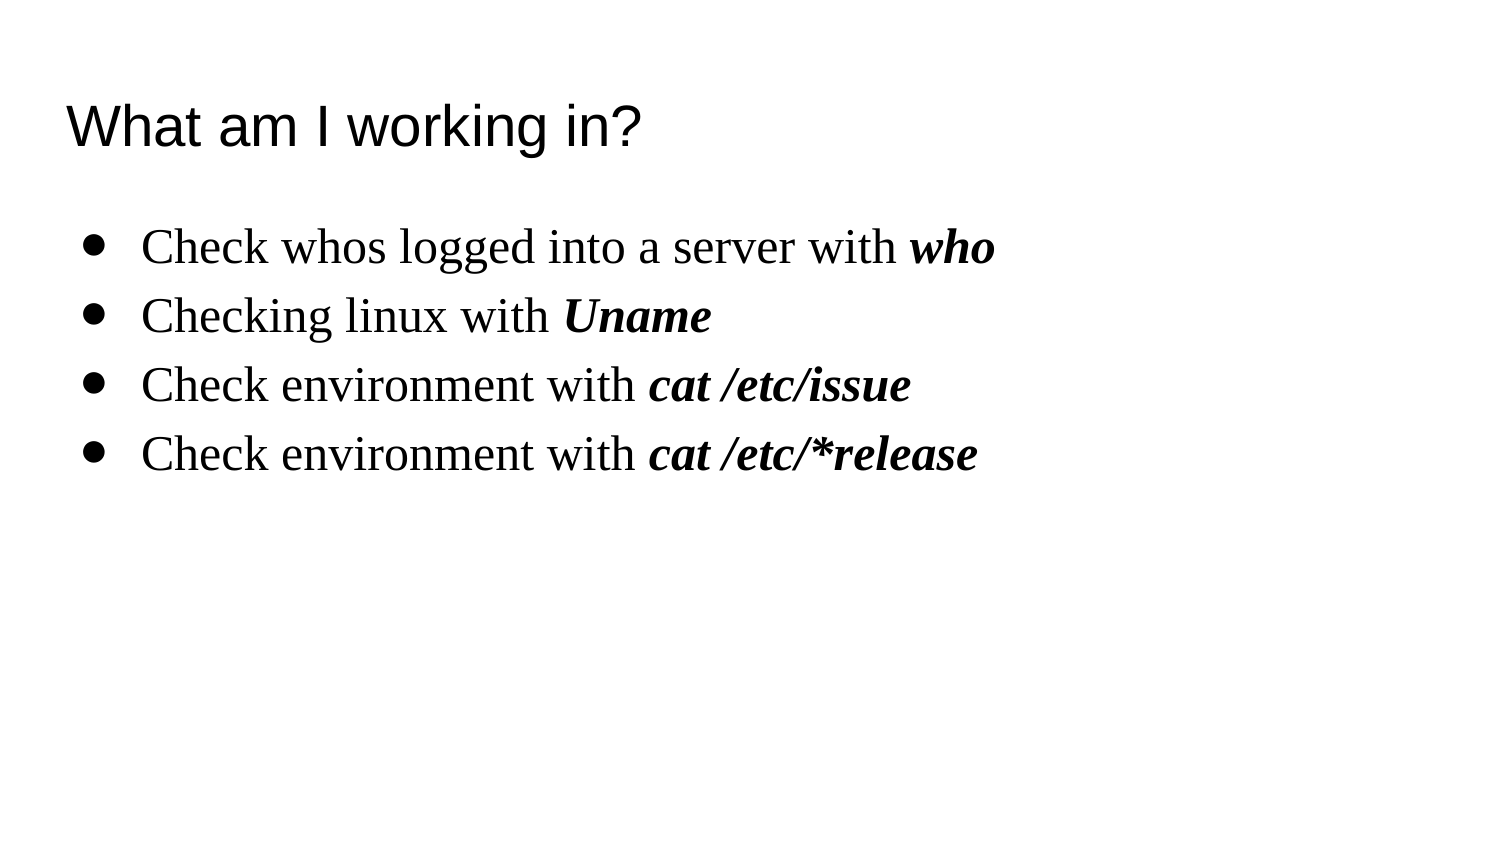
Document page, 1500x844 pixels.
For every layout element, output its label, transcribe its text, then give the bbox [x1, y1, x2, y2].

list Check whos logged into a server with who Checking linux with Uname Check environment with cat /etc/issue Check environment with cat /etc/*release [51, 189, 1449, 750]
title What am I working in? [51, 72, 1449, 167]
